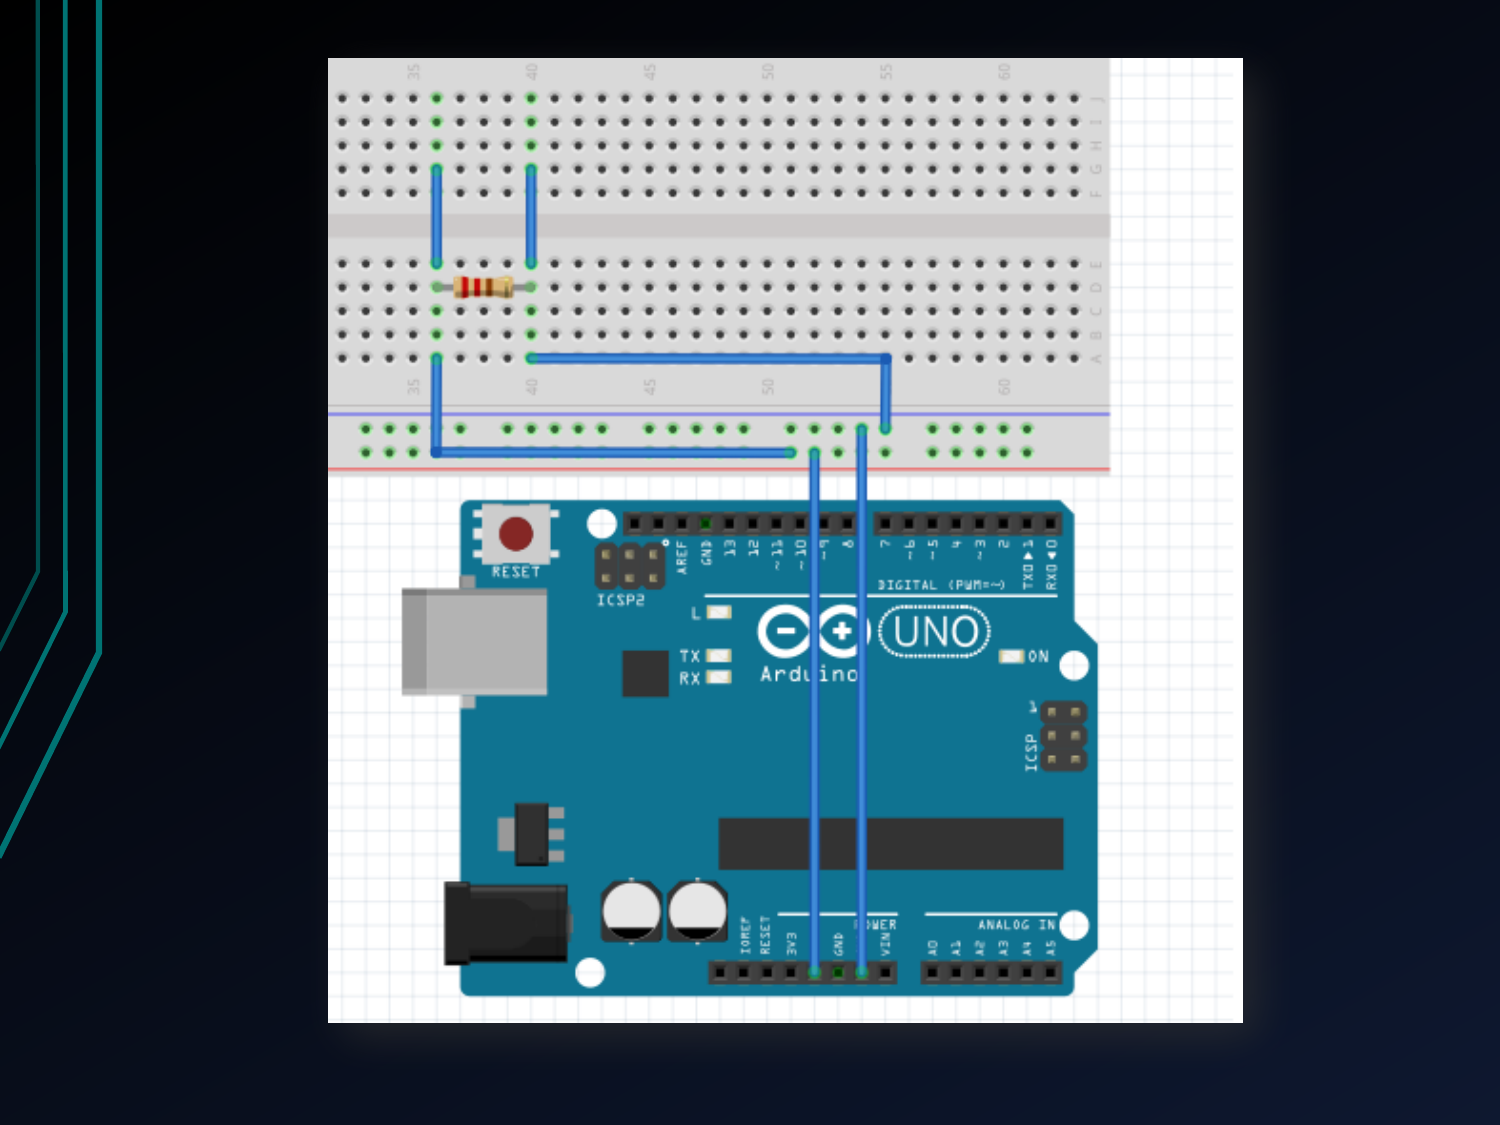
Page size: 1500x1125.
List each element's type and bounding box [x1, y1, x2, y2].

picture [327, 58, 1243, 1023]
